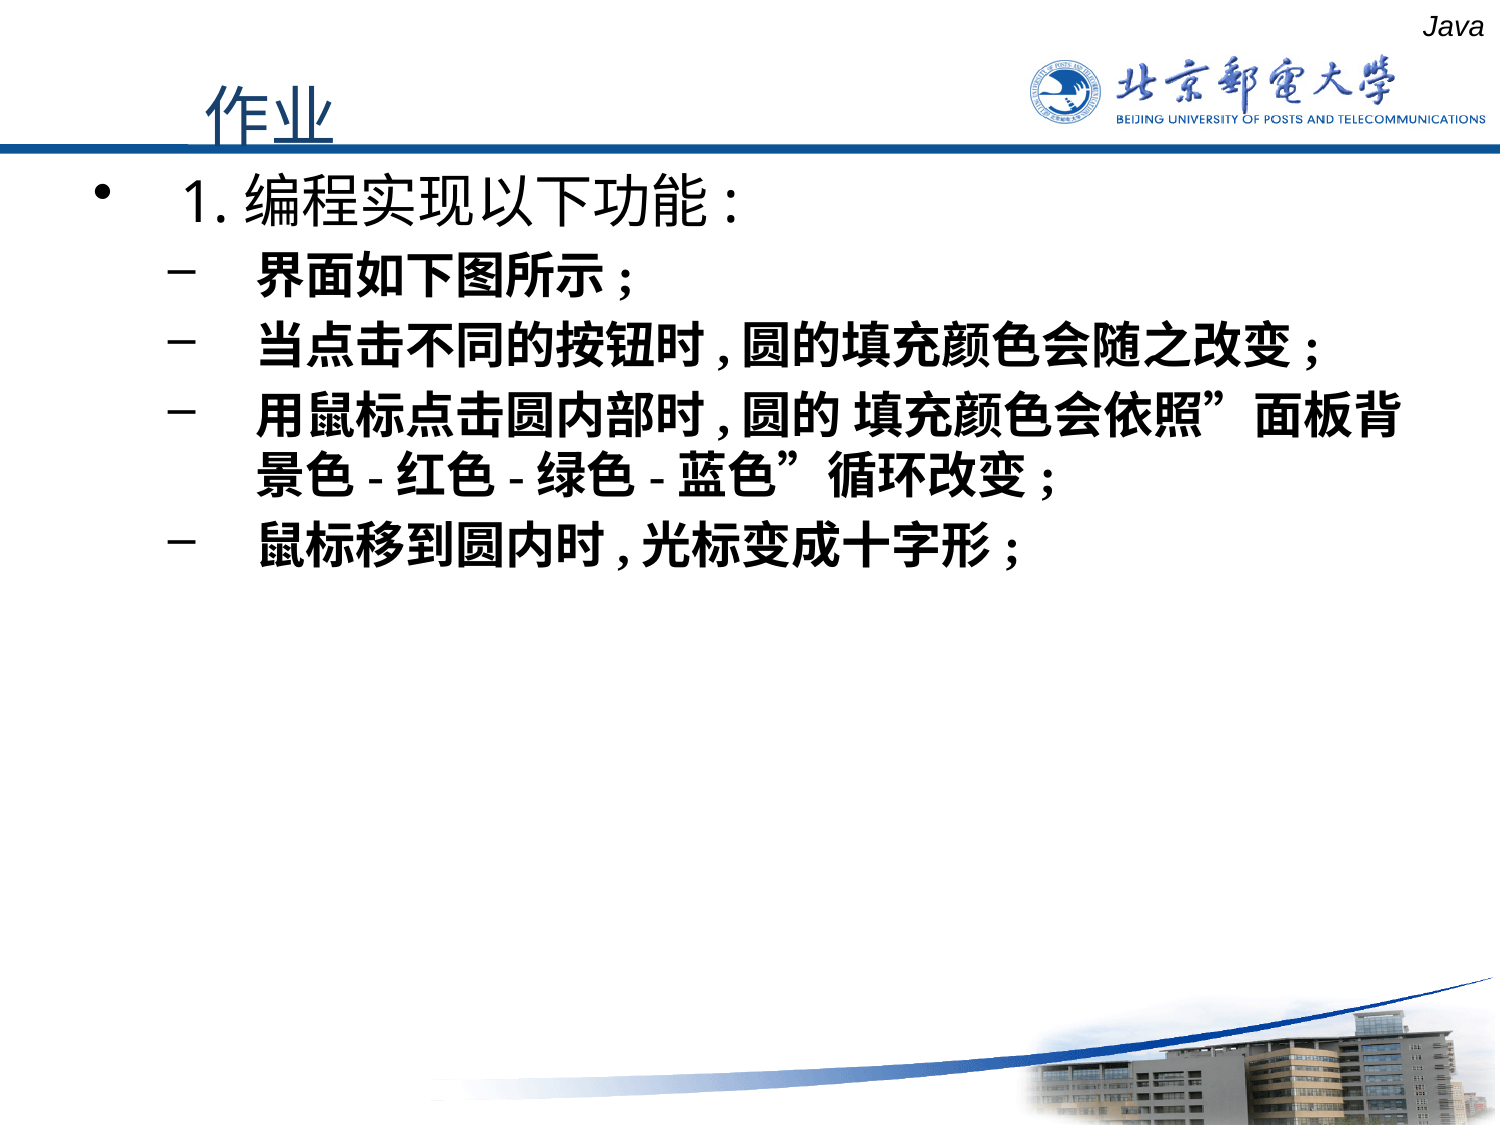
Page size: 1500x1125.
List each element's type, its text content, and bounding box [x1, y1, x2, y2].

picture [431, 972, 1495, 1125]
title 作业 [188, 74, 1402, 156]
text_box Java [937, 0, 1500, 53]
picture [1021, 54, 1500, 131]
list 1.编程实现以下功能: 界面如下图所示; 当点击不同的按钮时,圆的填充颜色会随之改变; 用鼠标点击圆内部时,圆的 填充颜色会依照”面板背景色-红色-绿色-蓝色”循环改变; 鼠标移到圆内时,光标变成十字形; [77, 156, 1448, 1018]
